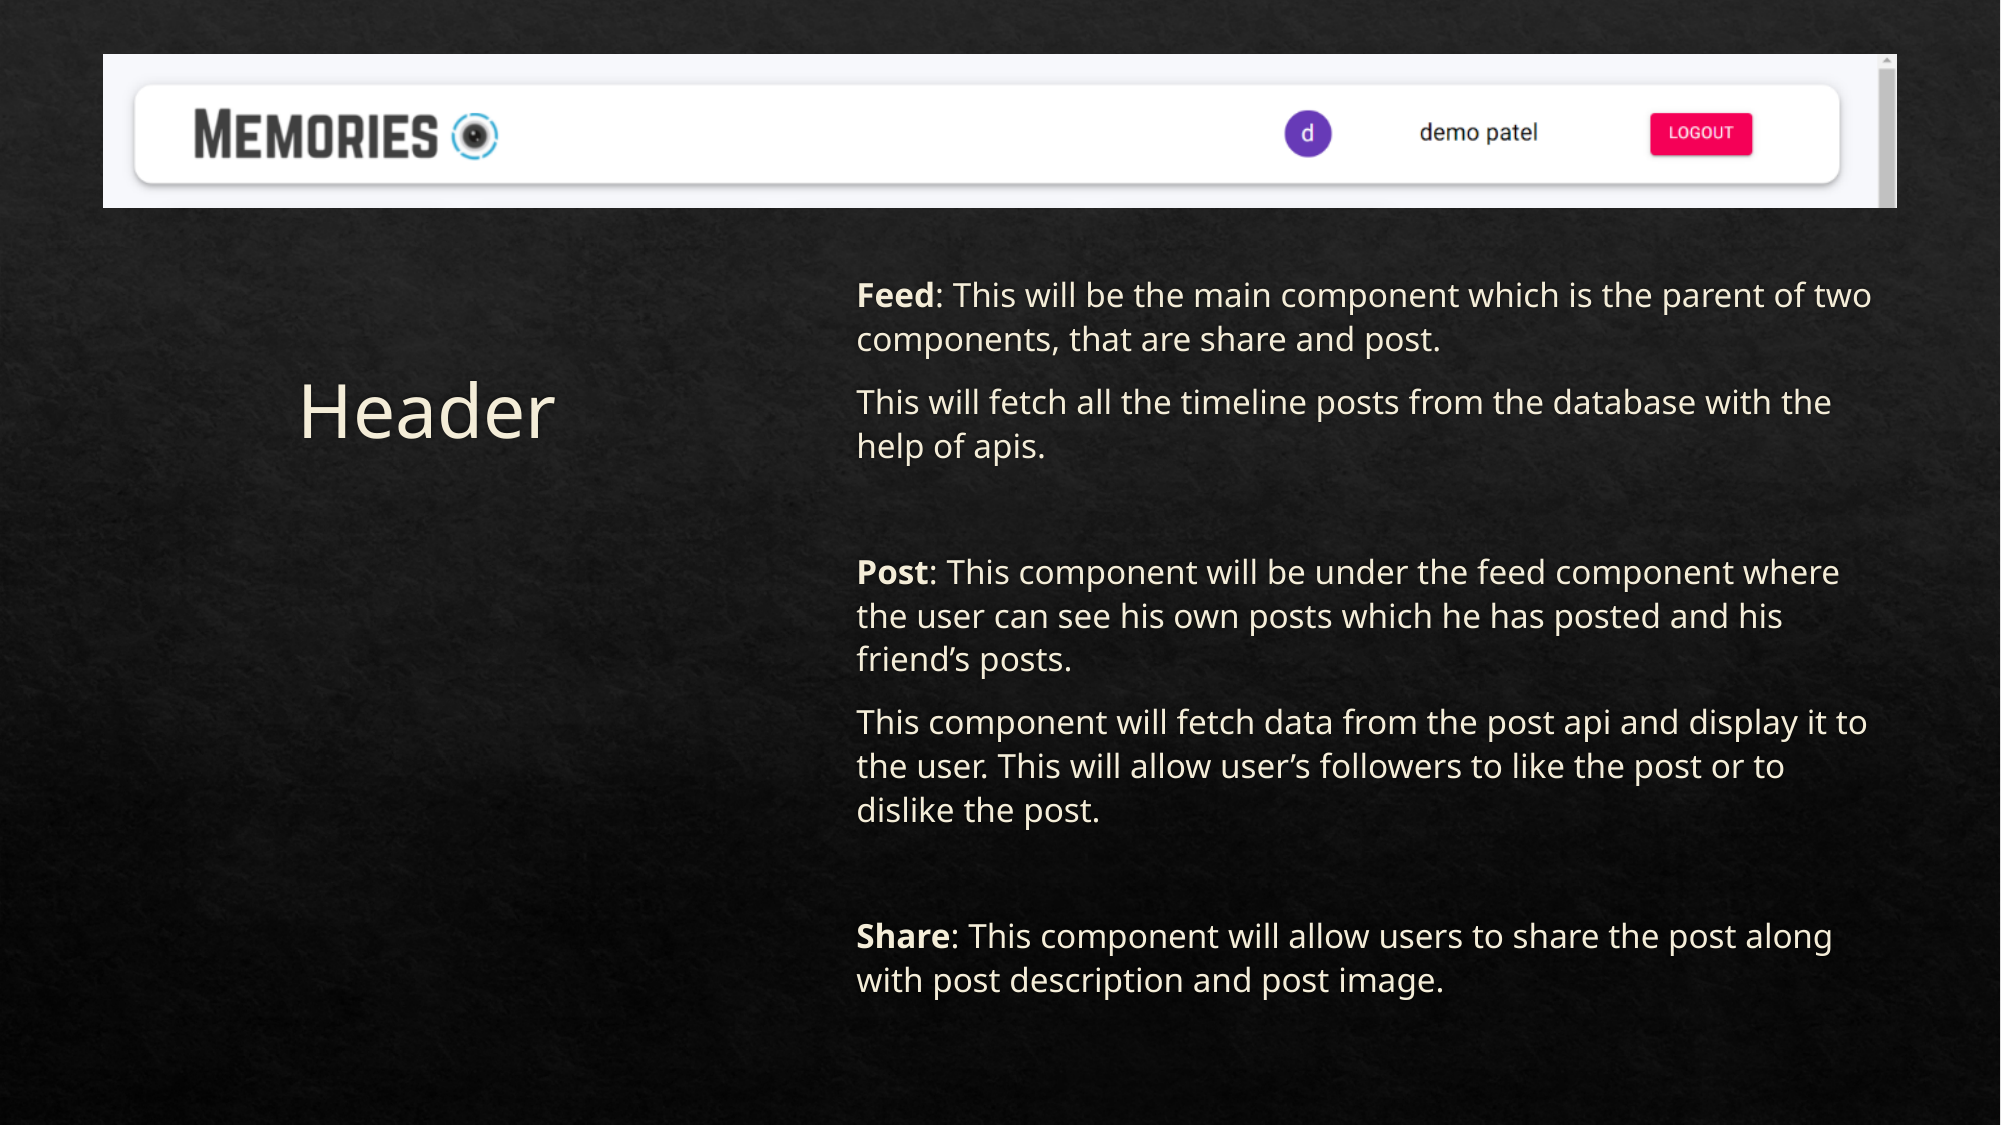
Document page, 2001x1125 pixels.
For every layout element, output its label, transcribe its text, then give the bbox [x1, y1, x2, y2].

title Header [103, 262, 752, 566]
text_box [0, 0, 2000, 1125]
picture [103, 54, 1897, 208]
list Feed: This will be the main component which is the parent of two components, that are share and post. This will fetch all the timeline posts from the database with the help of apis. Post: This component will be under the feed component where the user can see his own posts which he has posted and his friend’s posts. This component will fetch data from the post api and display it to the user. This will allow user’s followers to like the post or to dislike the post. Share: This component will allow users to share the post along with post description and post image. [841, 262, 1897, 1071]
